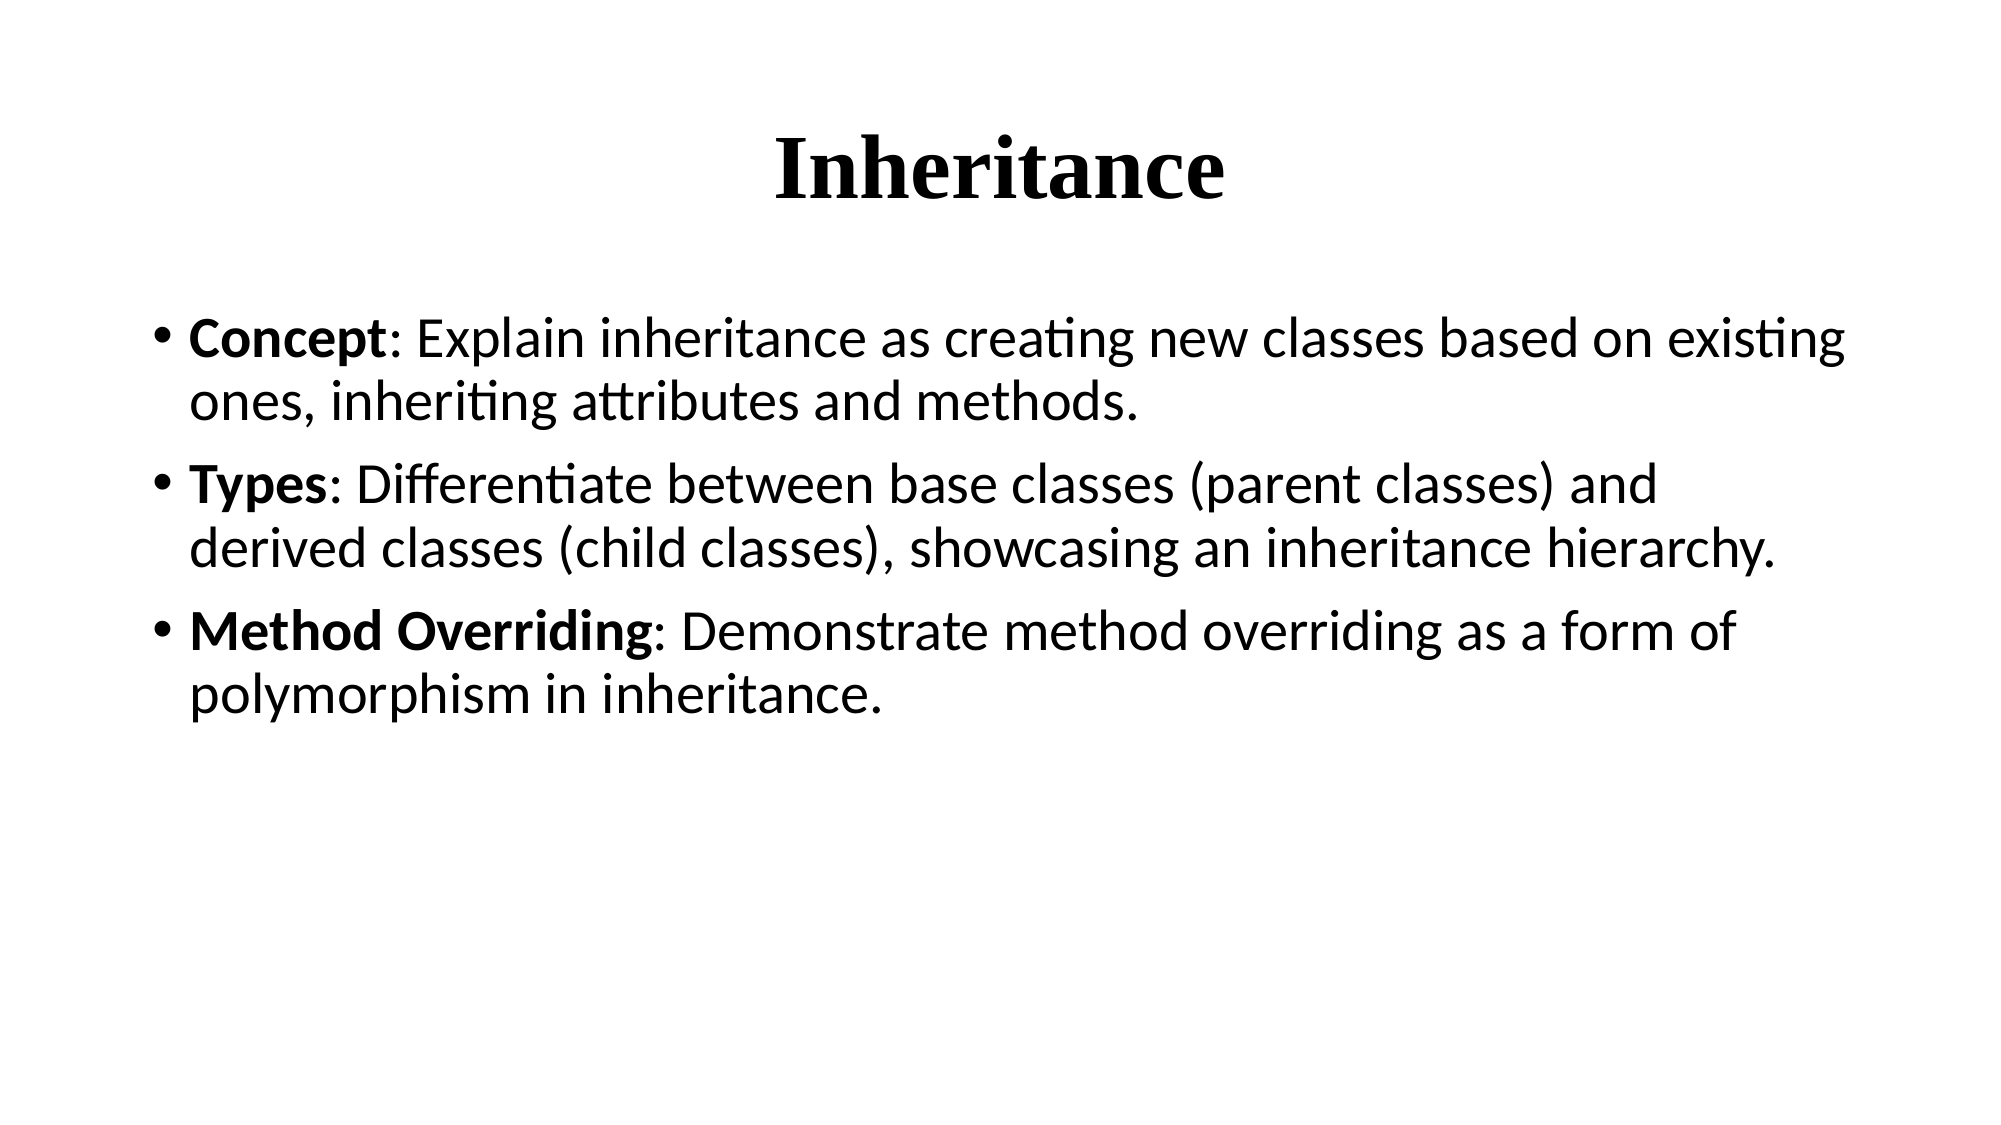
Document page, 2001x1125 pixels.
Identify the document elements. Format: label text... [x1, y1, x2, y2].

title Inheritance [137, 59, 1863, 278]
list Concept: Explain inheritance as creating new classes based on existing ones, inheriting attributes and methods. Types: Differentiate between base classes (parent classes) and derived classes (child classes), showcasing an inheritance hierarchy. Method Overriding: Demonstrate method overriding as a form of polymorphism in inheritance. [137, 299, 1863, 1014]
